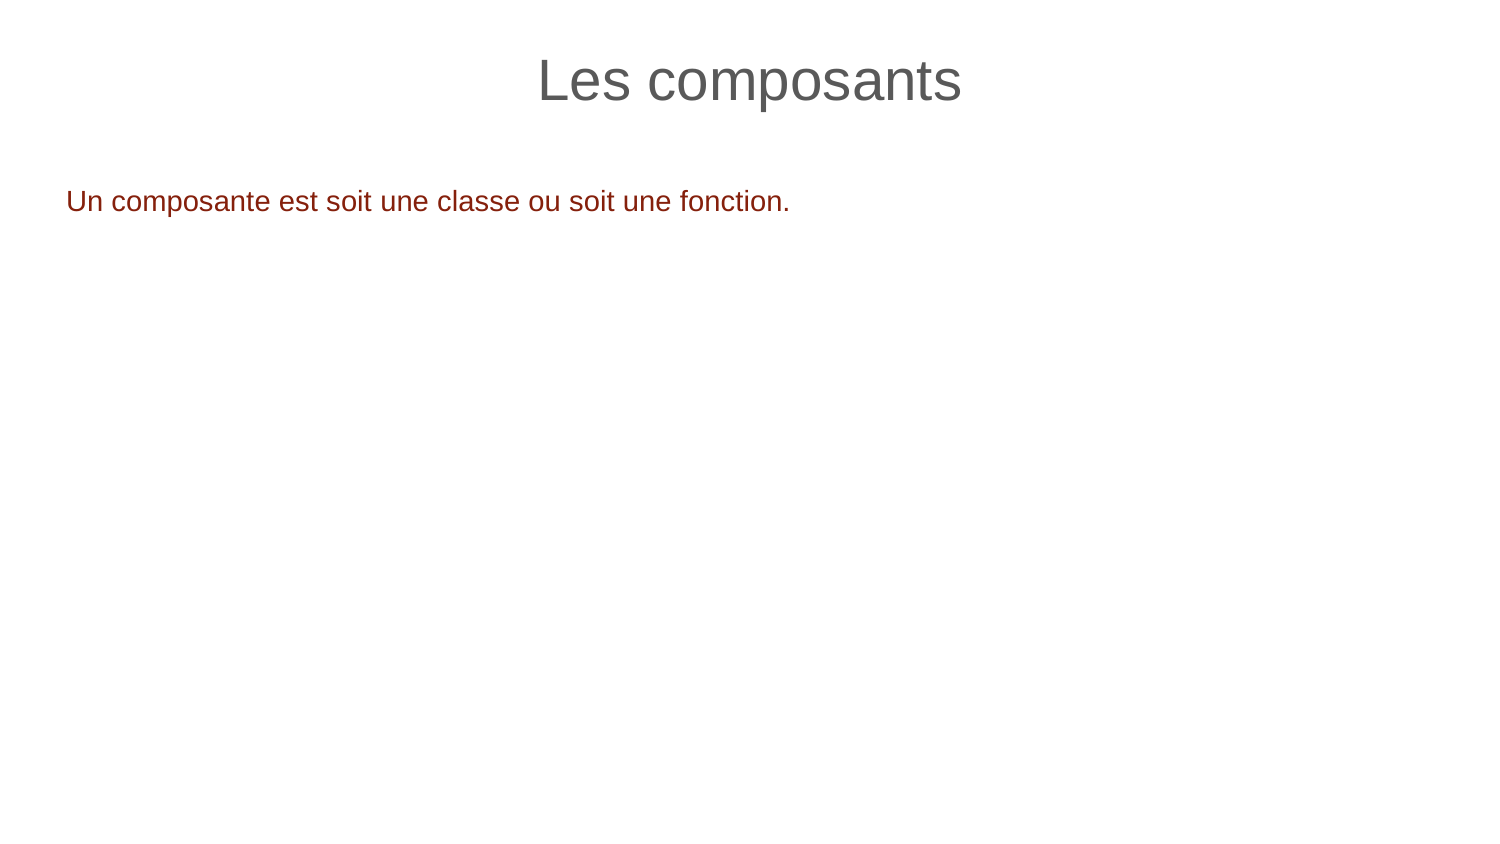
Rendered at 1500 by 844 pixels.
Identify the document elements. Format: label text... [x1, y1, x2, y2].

subtitle Les composants Un composante est soit une classe ou soit une fonction. [51, 27, 1449, 766]
